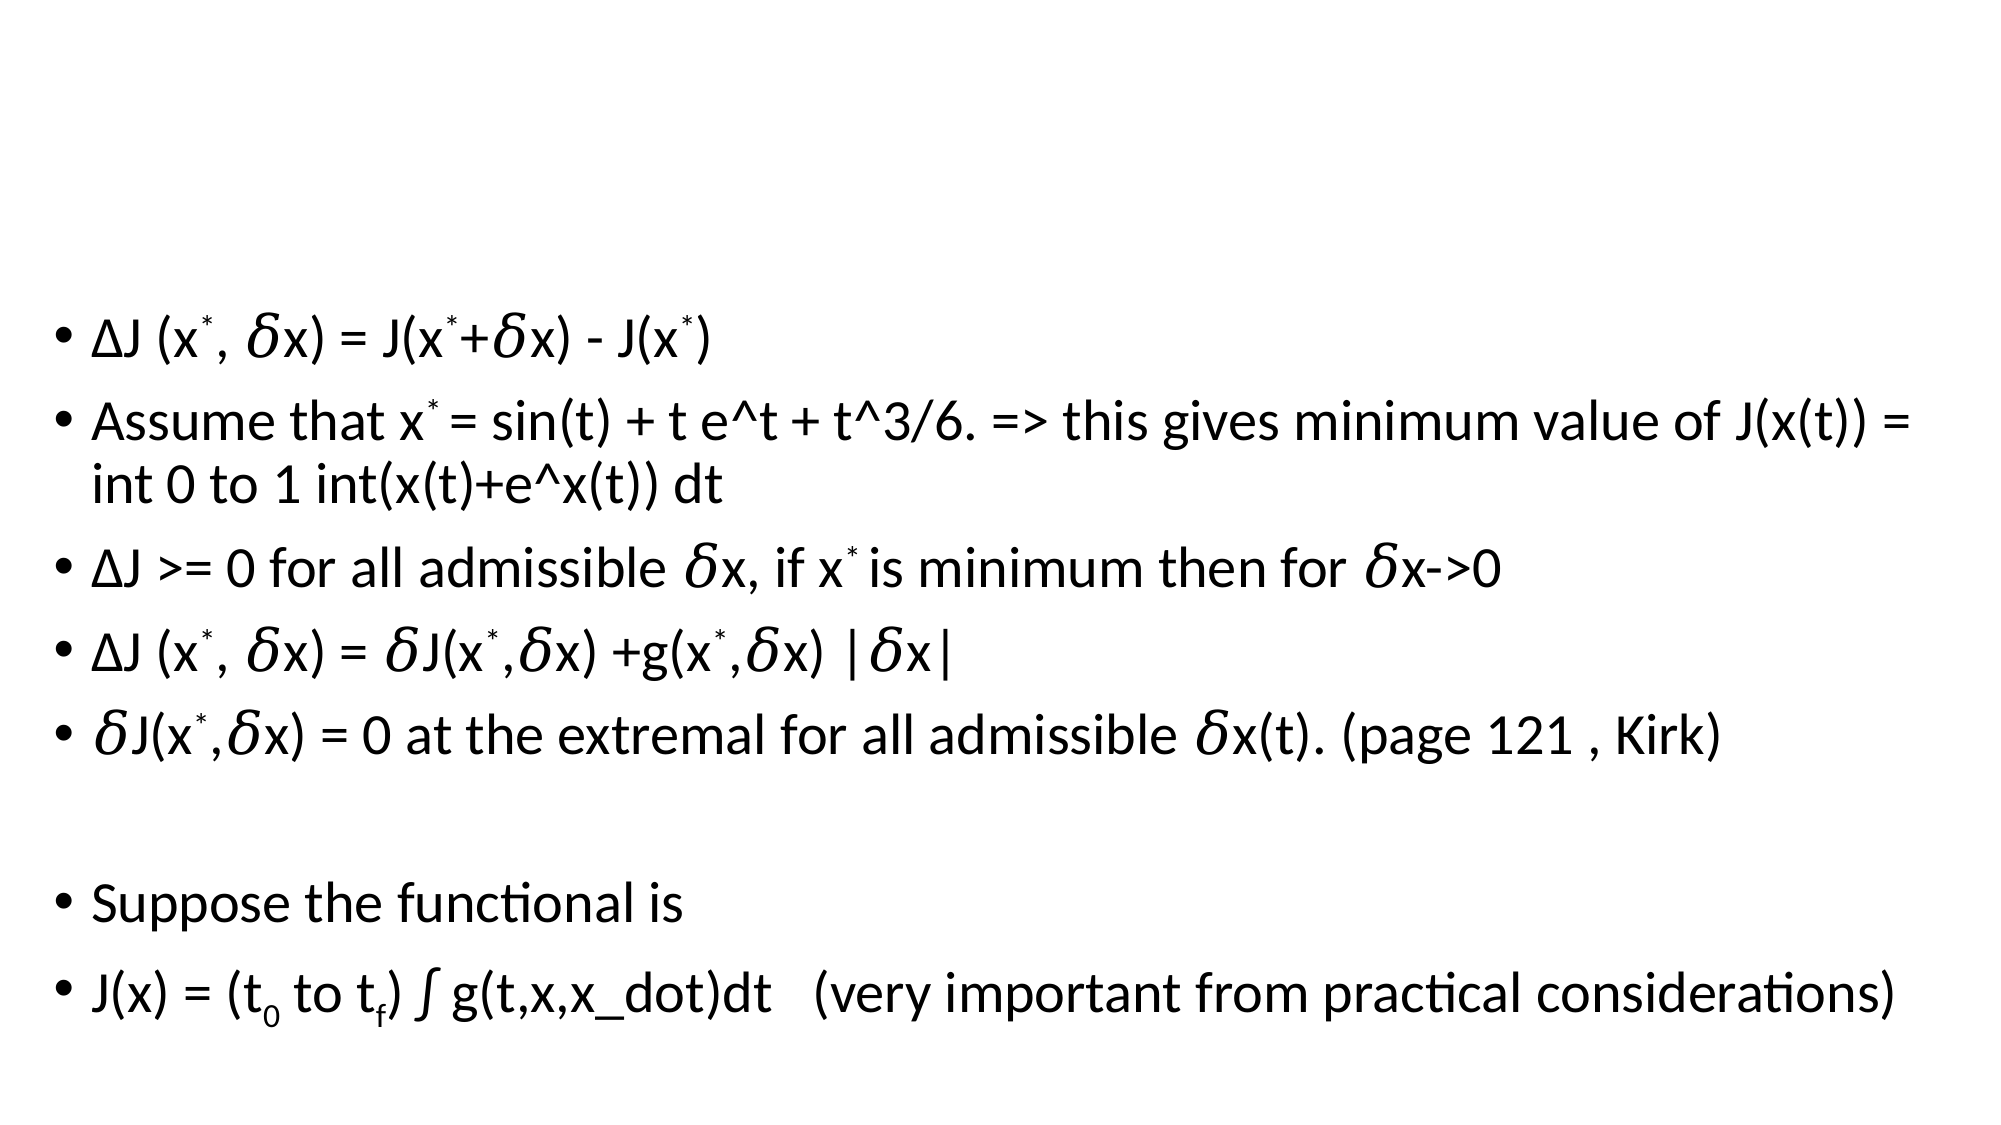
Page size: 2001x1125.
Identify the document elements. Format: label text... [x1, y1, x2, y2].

list ΔJ (x*, 𝛿x) = J(x*+𝛿x) - J(x*) Assume that x* = sin(t) + t e^t + t^3/6. => this gives minimum value of J(x(t)) = int 0 to 1 int(x(t)+e^x(t)) dt ΔJ >= 0 for all admissible 𝛿x, if x* is minimum then for 𝛿x->0 ΔJ (x*, 𝛿x) = 𝛿J(x*,𝛿x) +g(x*,𝛿x) |𝛿x| 𝛿J(x*,𝛿x) = 0 at the extremal for all admissible 𝛿x(t). (page 121 , Kirk) Suppose the functional is J(x) = (t0 to tf) ∫ g(t,x,x_dot)dt (very important from practical considerations) [38, 299, 1959, 1083]
